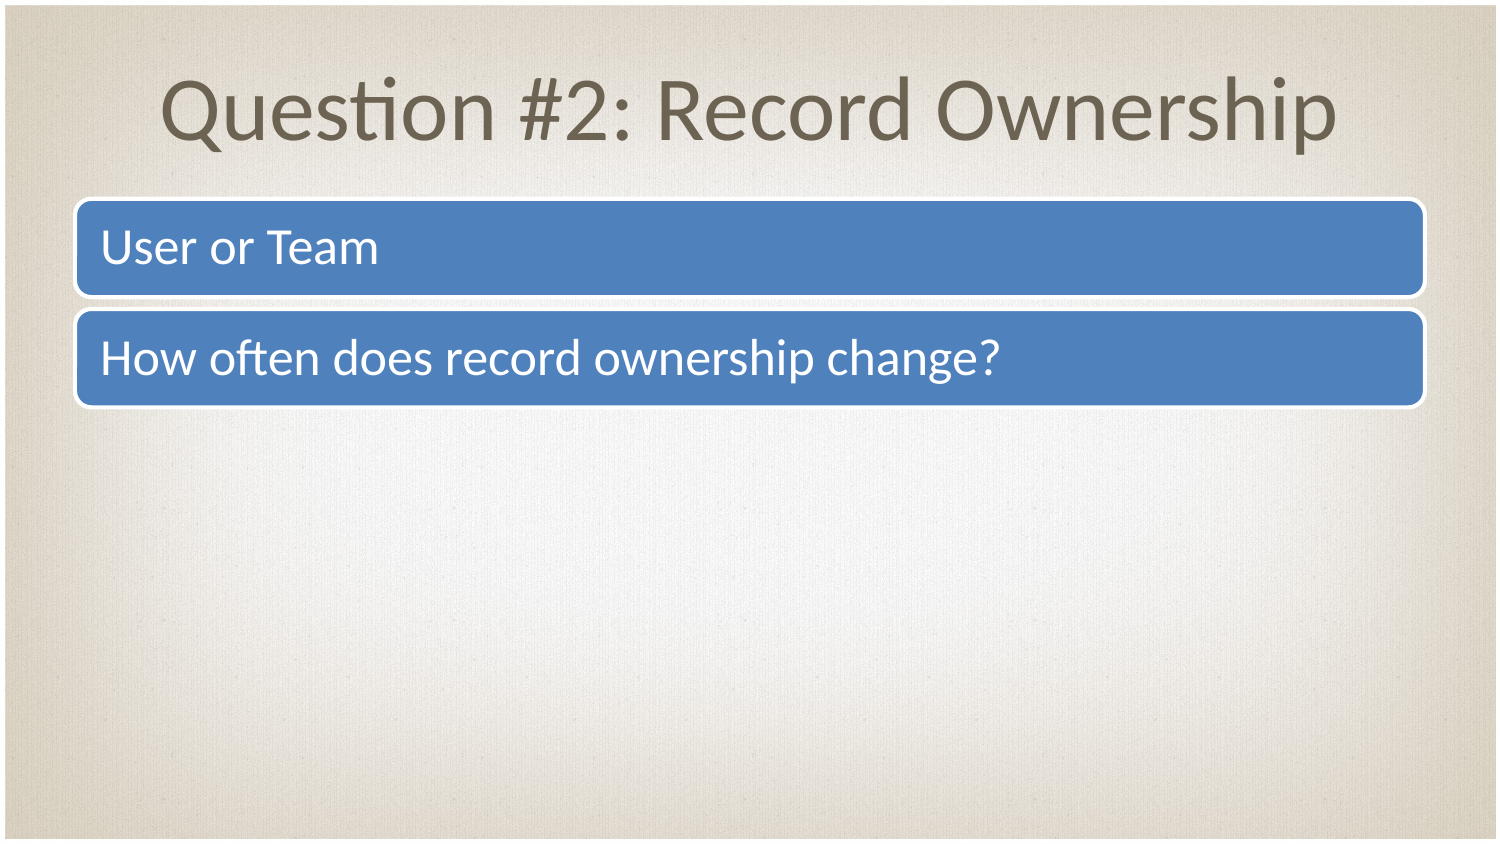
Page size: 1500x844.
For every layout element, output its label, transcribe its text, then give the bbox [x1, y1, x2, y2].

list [74, 196, 1426, 410]
title Question #2: Record Ownership [75, 33, 1425, 175]
picture [0, 0, 1500, 844]
